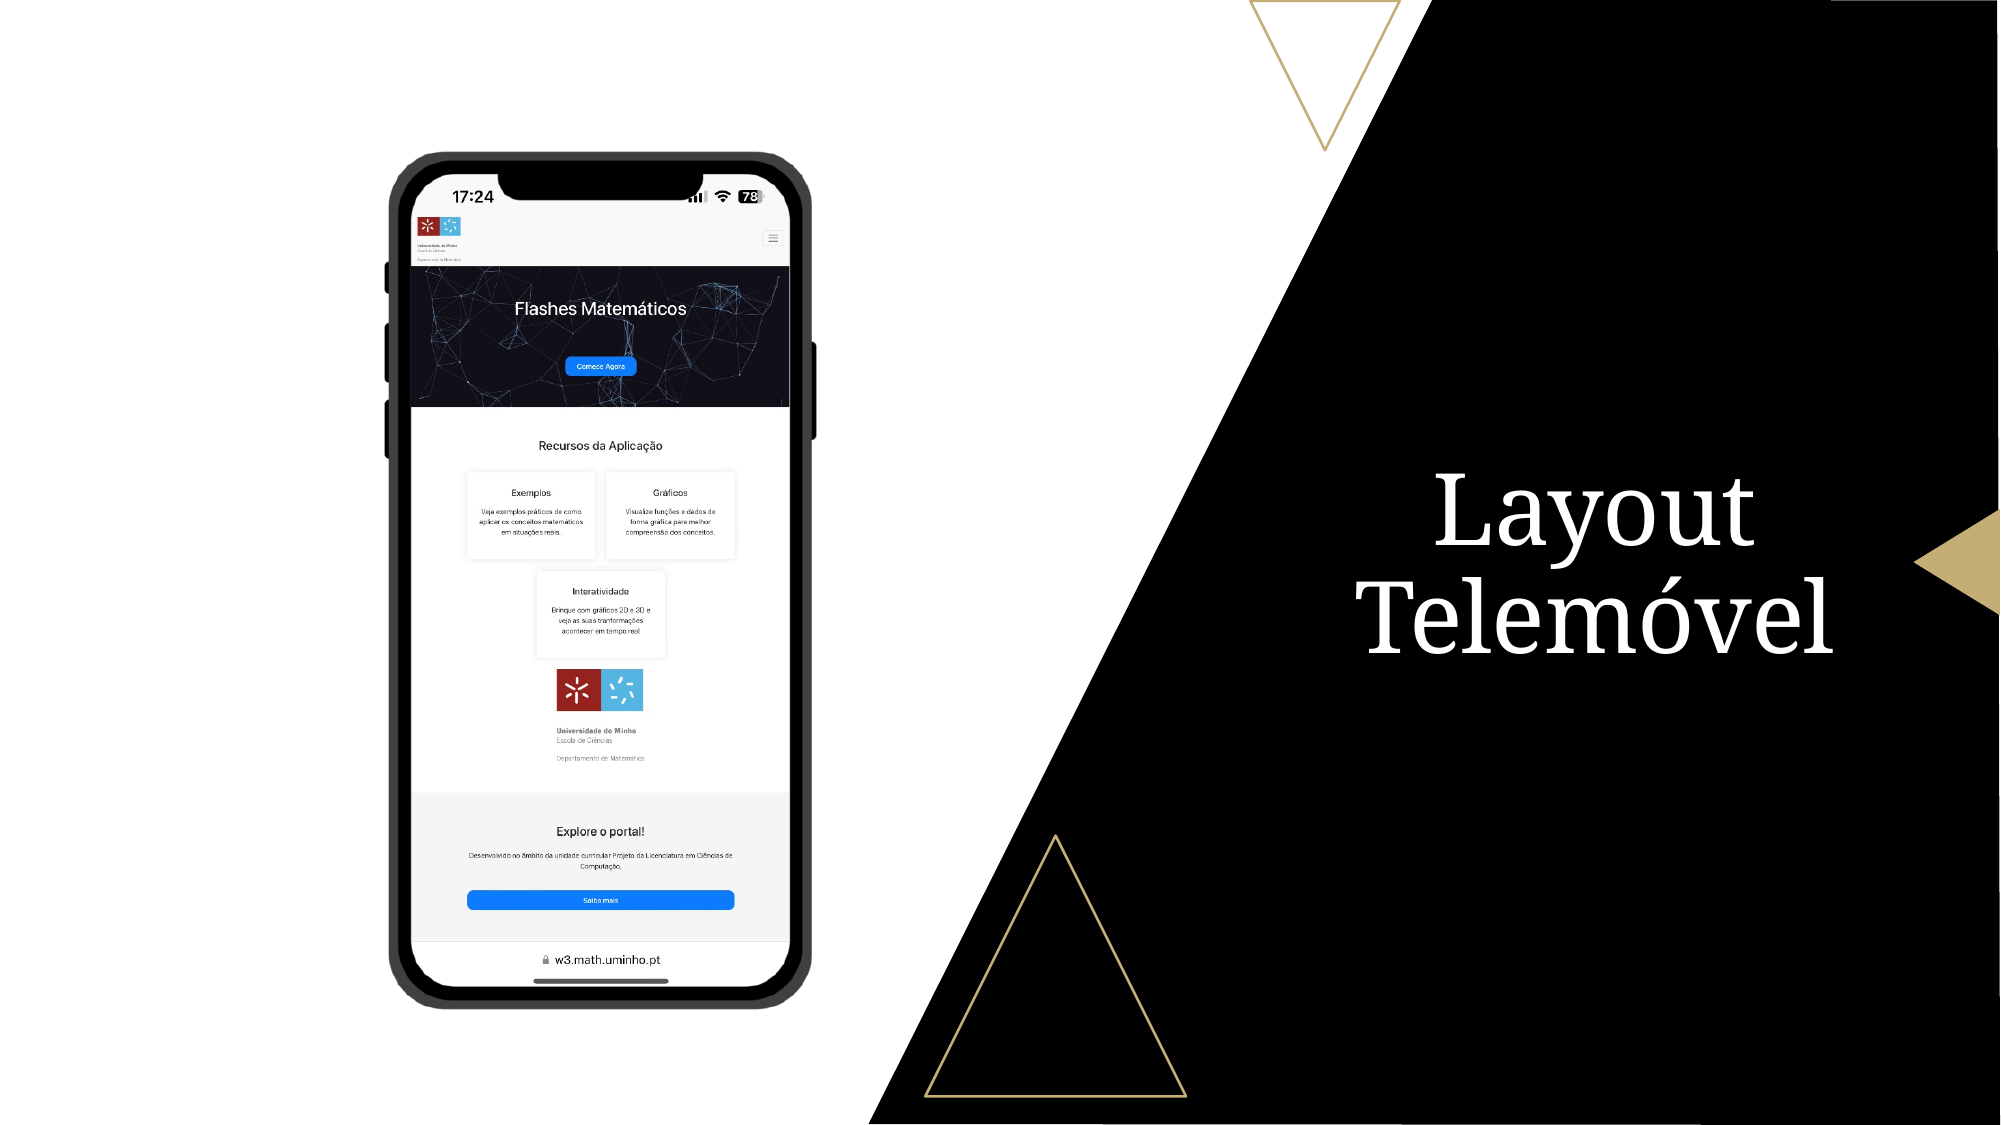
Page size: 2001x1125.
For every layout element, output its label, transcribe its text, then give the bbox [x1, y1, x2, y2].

title Layout Telemóvel [1275, 320, 1914, 814]
picture [159, 133, 1041, 1028]
